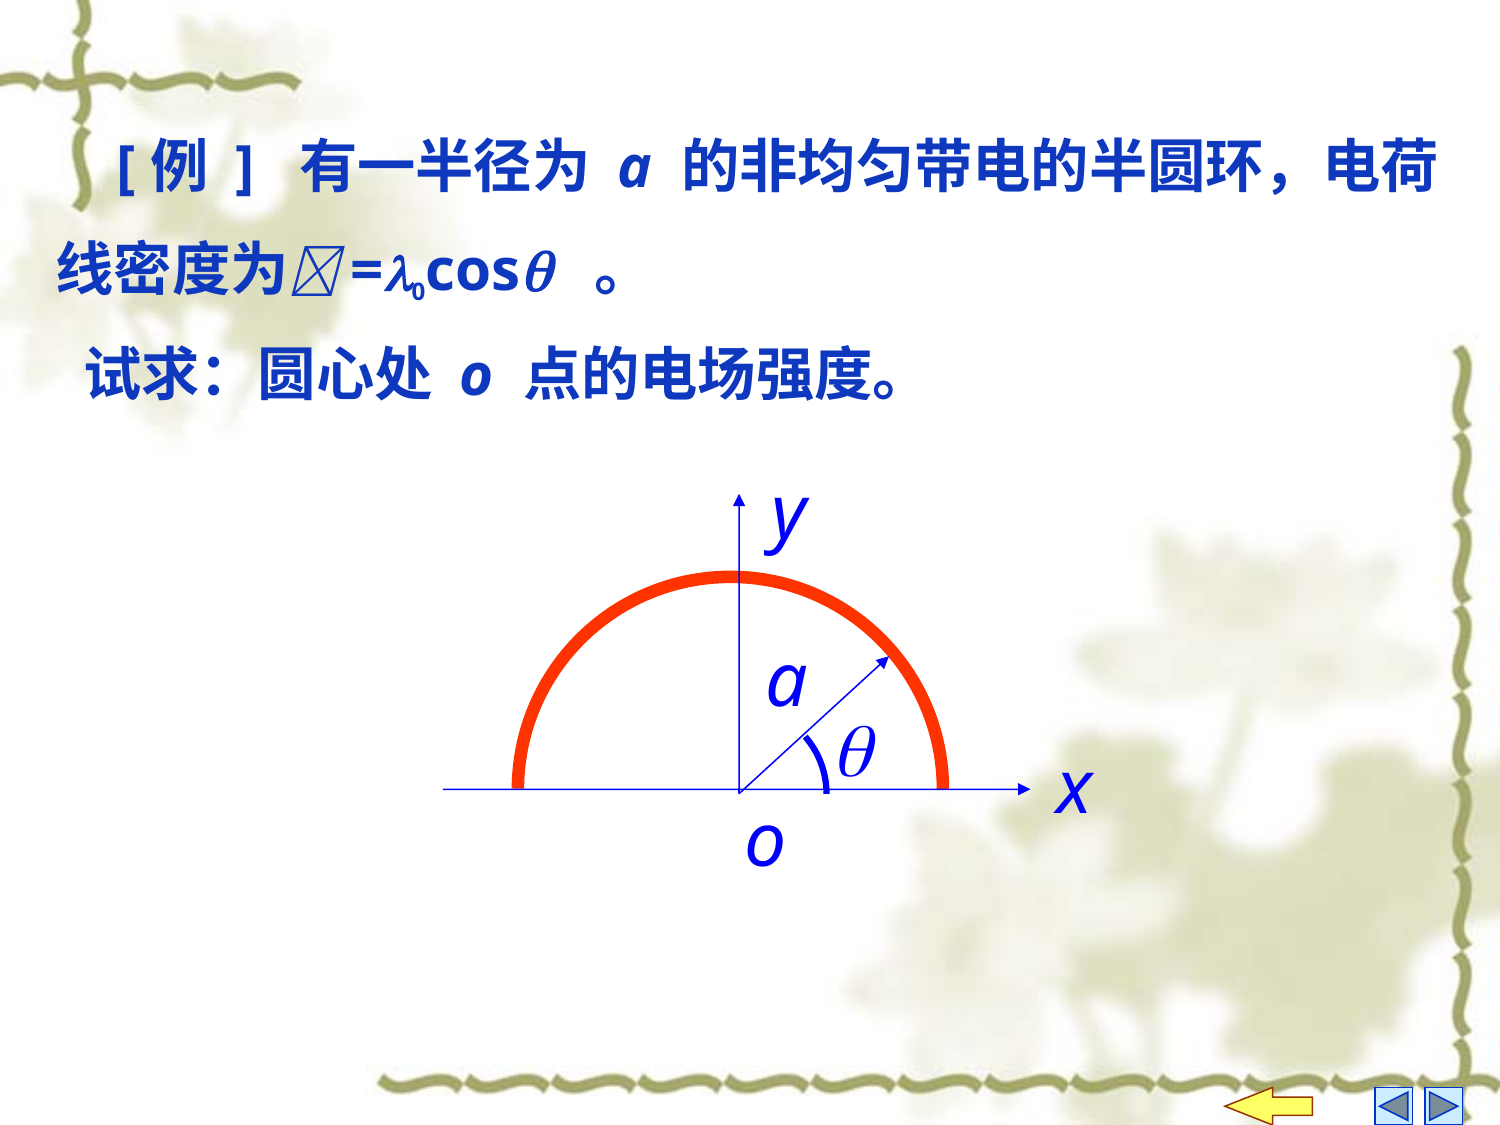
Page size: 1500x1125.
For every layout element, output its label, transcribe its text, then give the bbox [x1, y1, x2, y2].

picture [0, 0, 1500, 1125]
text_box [442, 456, 1110, 890]
text_box [例 ] 有一半径为 a 的非均匀带电的半圆环，电荷线密度为=0cos 。 试求：圆心处 o 点的电场强度。 [41, 90, 1467, 415]
